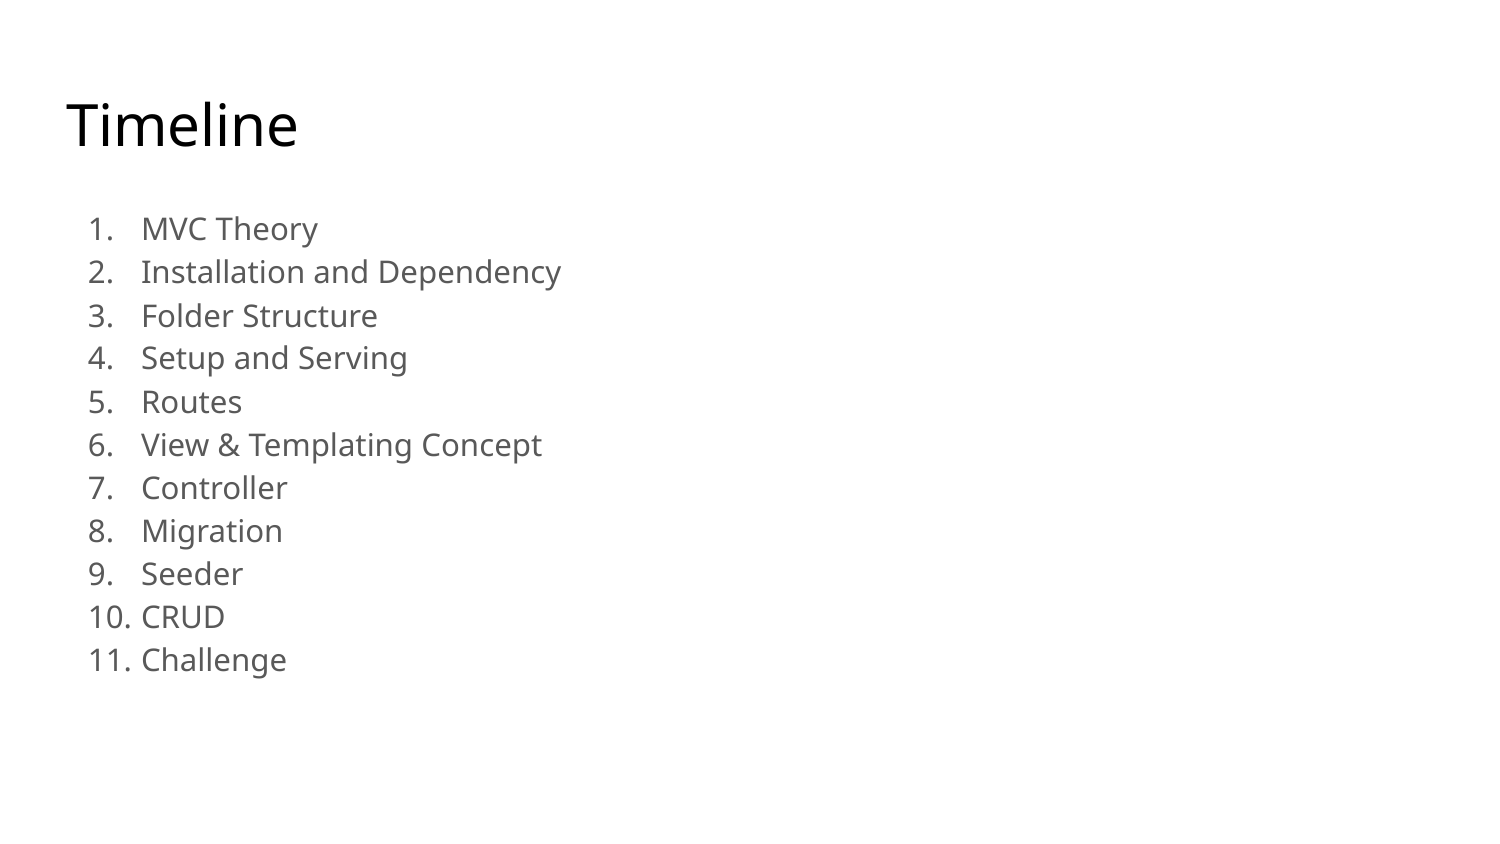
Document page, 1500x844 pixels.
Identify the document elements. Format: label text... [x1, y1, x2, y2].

list MVC Theory Installation and Dependency Folder Structure Setup and Serving Routes View & Templating Concept Controller Migration Seeder CRUD Challenge [51, 189, 1449, 750]
title Timeline [51, 72, 1449, 167]
